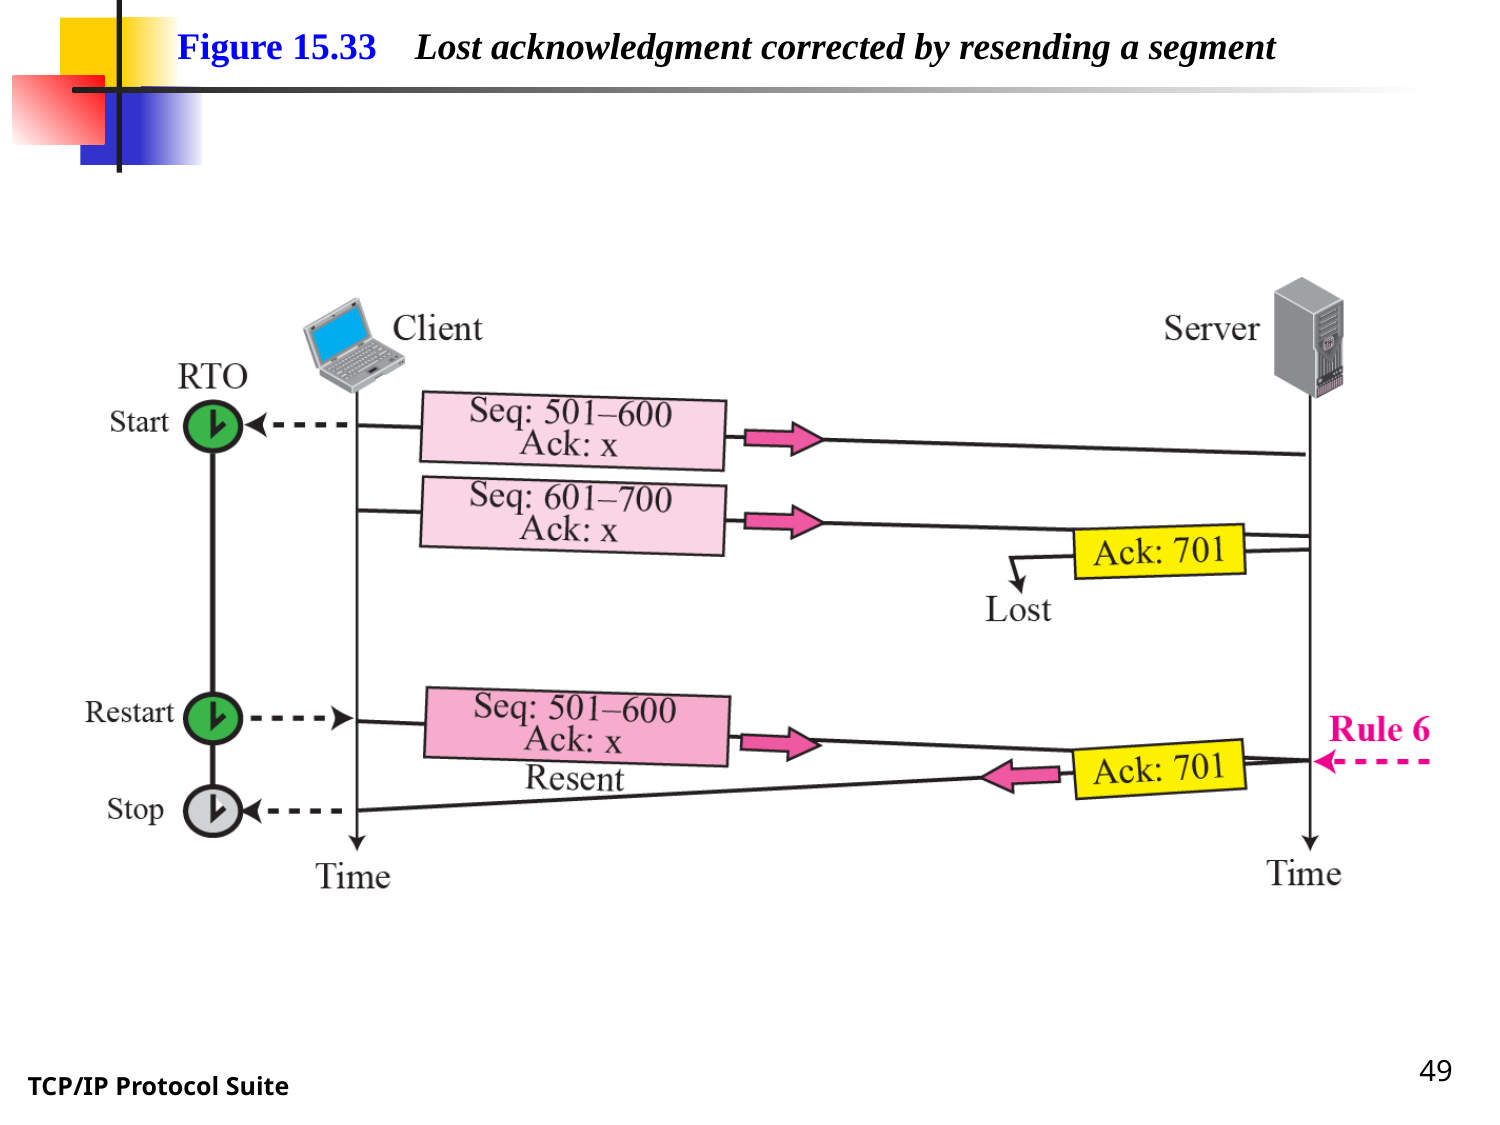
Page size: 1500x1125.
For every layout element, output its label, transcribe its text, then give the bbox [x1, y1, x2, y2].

text_box [116, 0, 122, 87]
slide_number 49 [1155, 1024, 1468, 1100]
text_box [12, 75, 105, 145]
text_box [122, 17, 177, 86]
text_box [141, 93, 202, 165]
picture [85, 276, 1431, 900]
text_box [80, 93, 116, 165]
text_box [122, 93, 141, 165]
text_box [116, 93, 122, 173]
footer TCP/IP Protocol Suite [12, 1032, 488, 1108]
text_box [60, 17, 116, 86]
text_box [72, 87, 1423, 93]
text_box Figure 15.33 Lost acknowledgment corrected by resending a segment [162, 14, 1463, 75]
